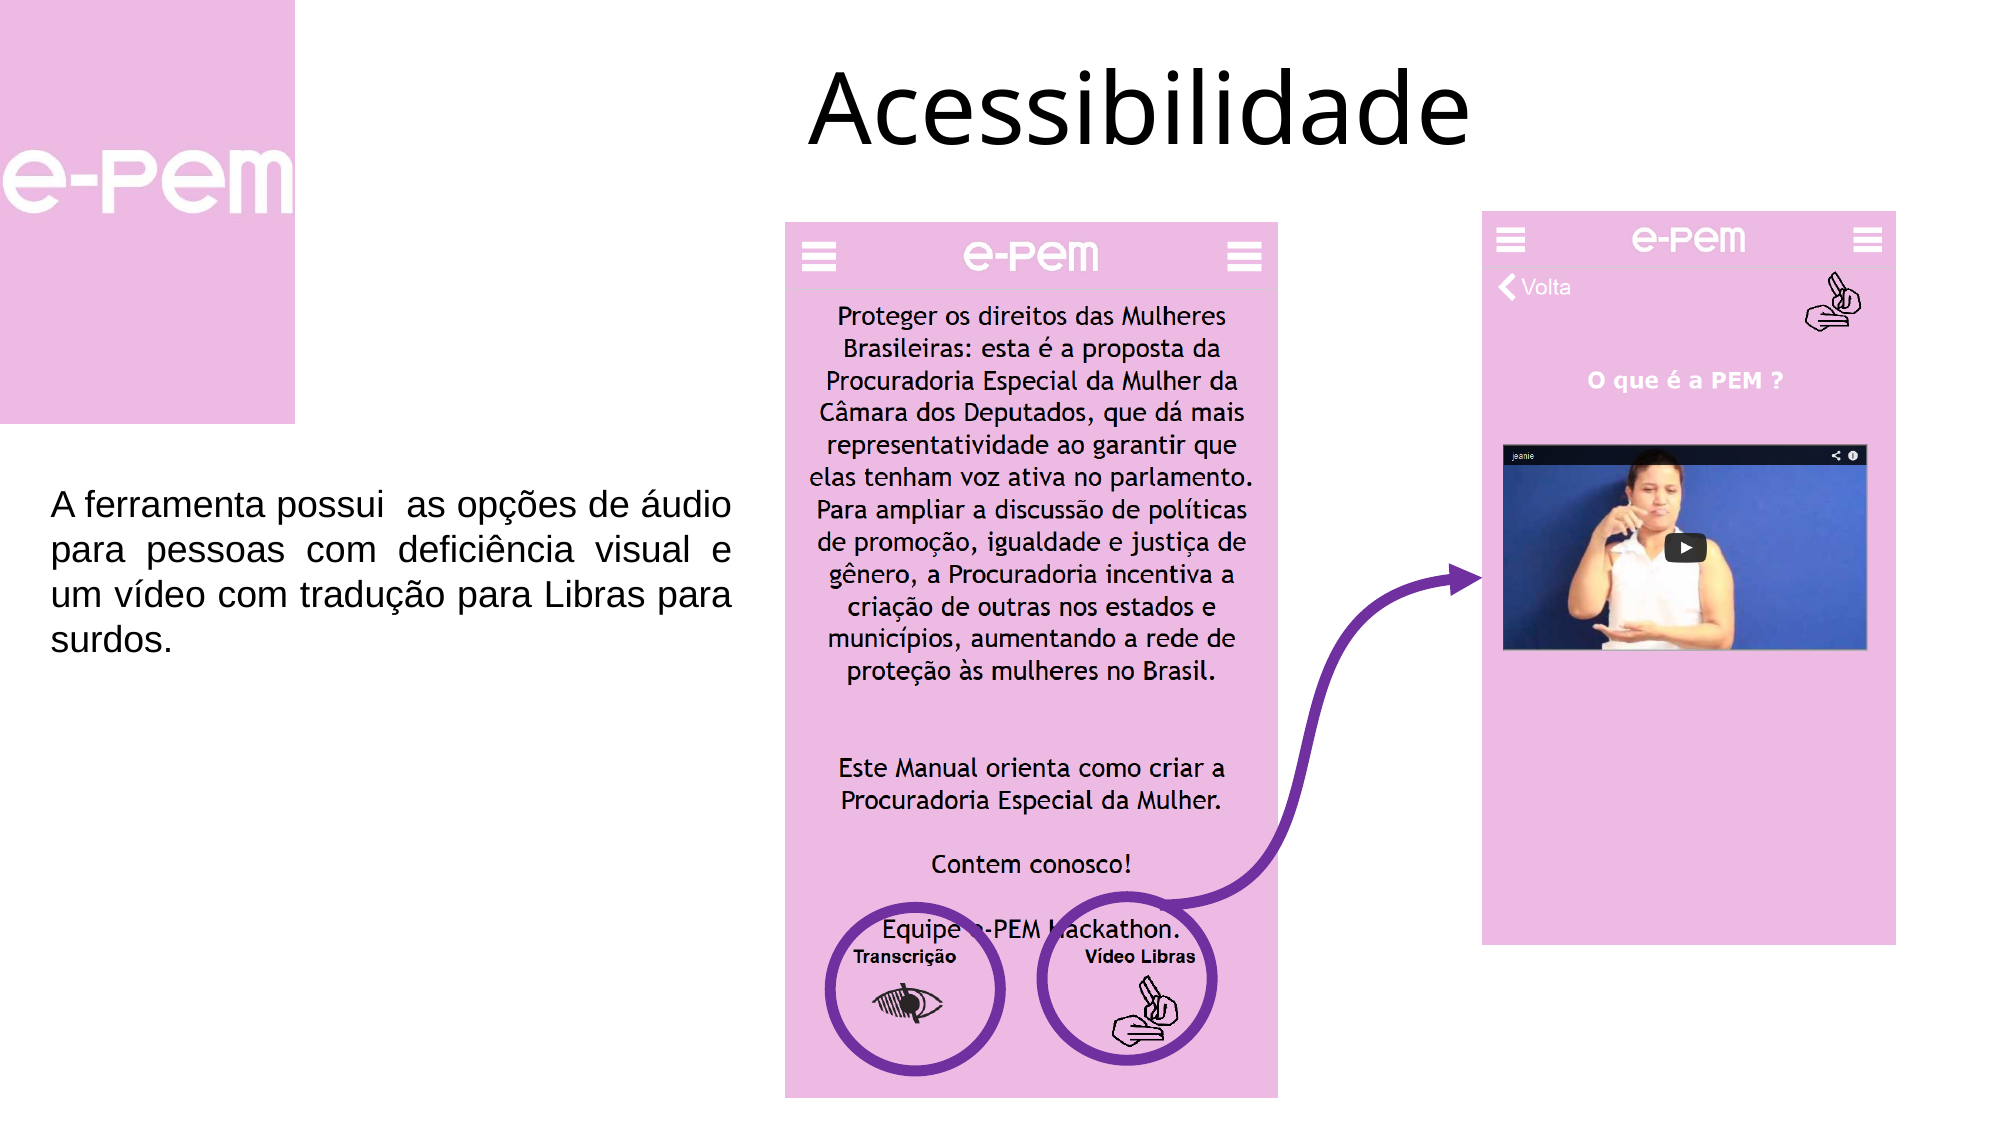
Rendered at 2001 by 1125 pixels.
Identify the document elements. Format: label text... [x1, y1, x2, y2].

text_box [1157, 579, 1477, 903]
text_box Acessibilidade [671, 36, 1611, 197]
text_box A ferramenta possui as opções de áudio para pessoas com deficiência visual e um vídeo com tradução para Libras para surdos. [35, 472, 747, 668]
picture [0, 0, 295, 424]
picture [1482, 210, 1896, 945]
picture [784, 222, 1278, 1098]
